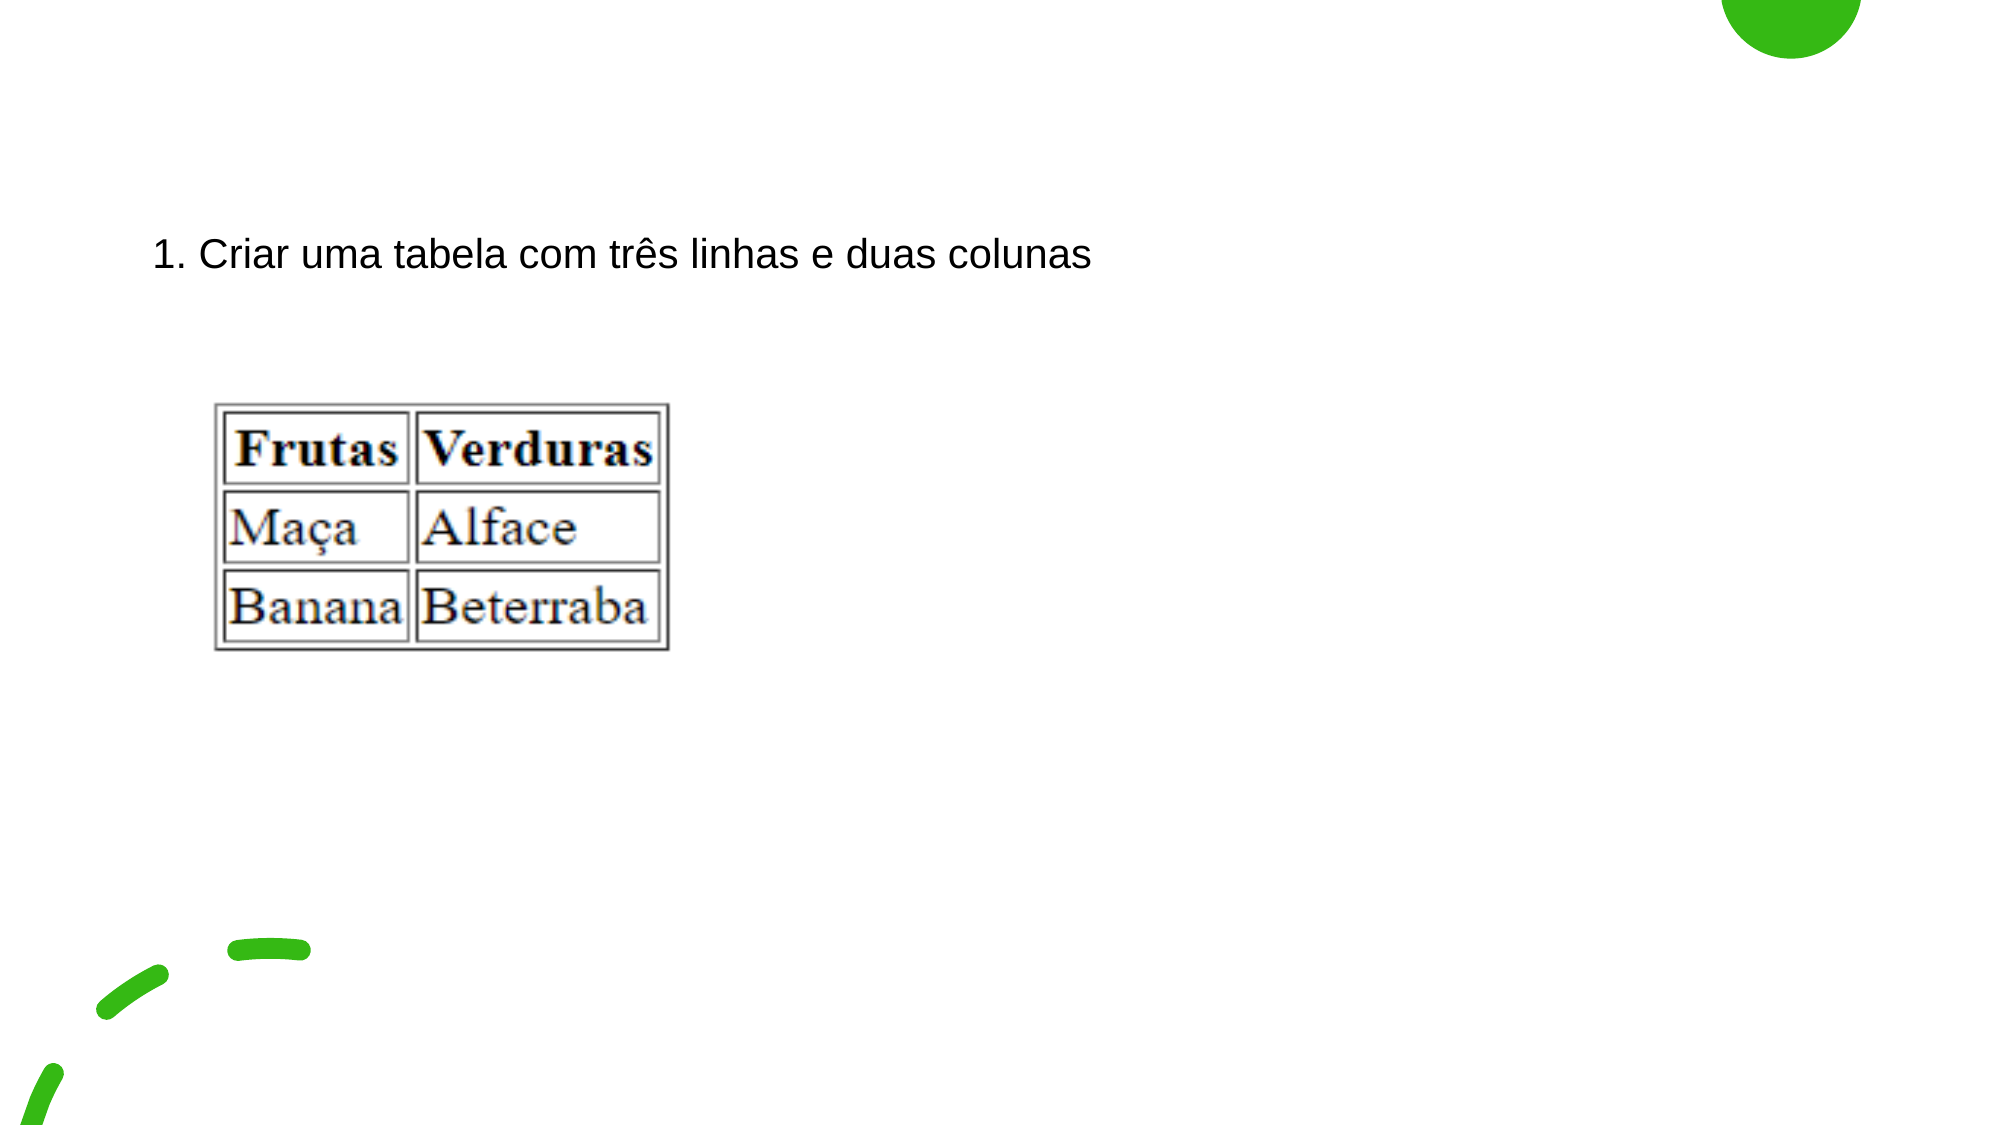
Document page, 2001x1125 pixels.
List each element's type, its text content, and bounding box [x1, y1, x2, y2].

title 1. Criar uma tabela com três linhas e duas colunas [137, 168, 1863, 386]
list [192, 385, 1001, 785]
